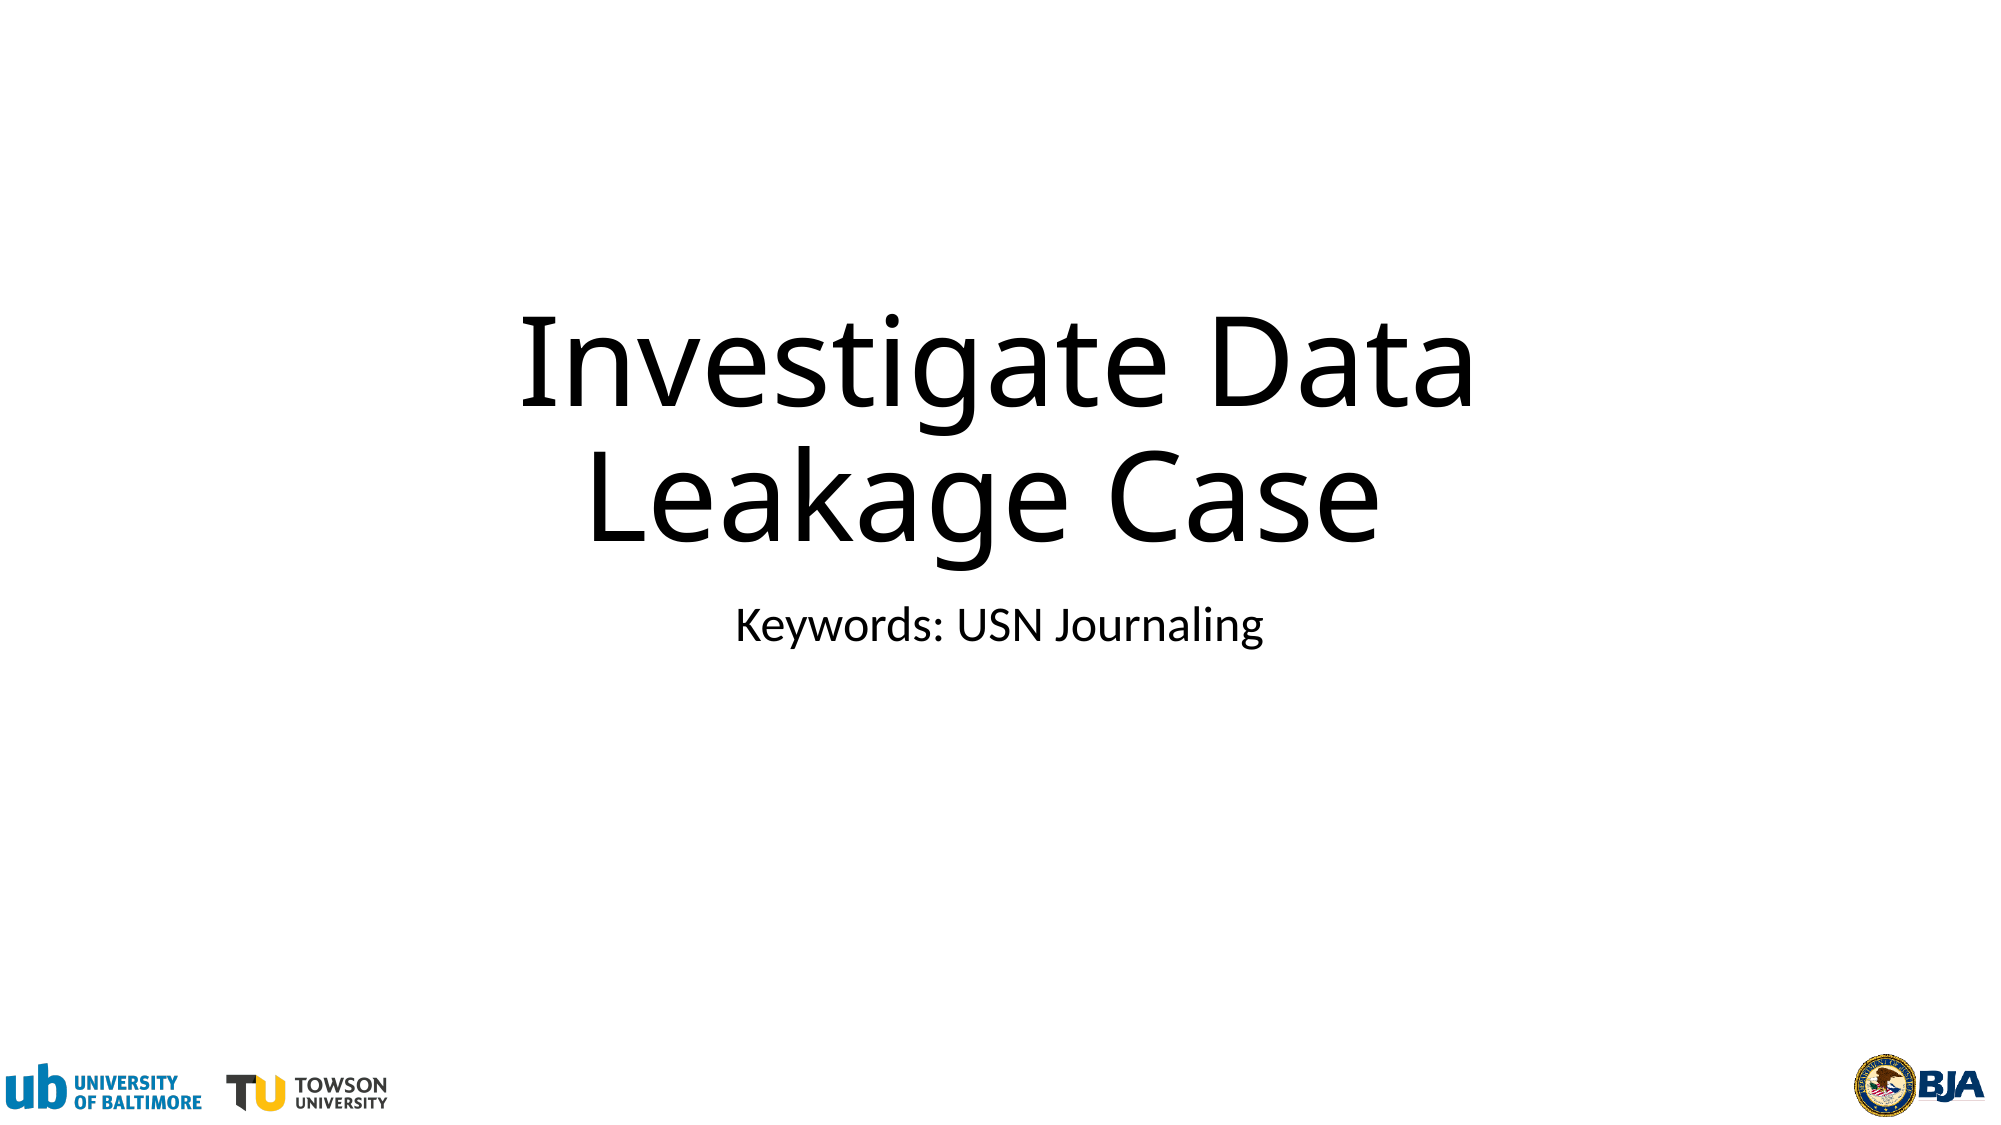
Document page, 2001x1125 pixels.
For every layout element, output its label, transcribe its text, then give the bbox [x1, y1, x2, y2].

picture [0, 1031, 407, 1125]
subtitle Keywords: USN Journaling [249, 590, 1750, 863]
title Investigate Data Leakage Case [249, 184, 1750, 576]
picture [1854, 1054, 1986, 1117]
